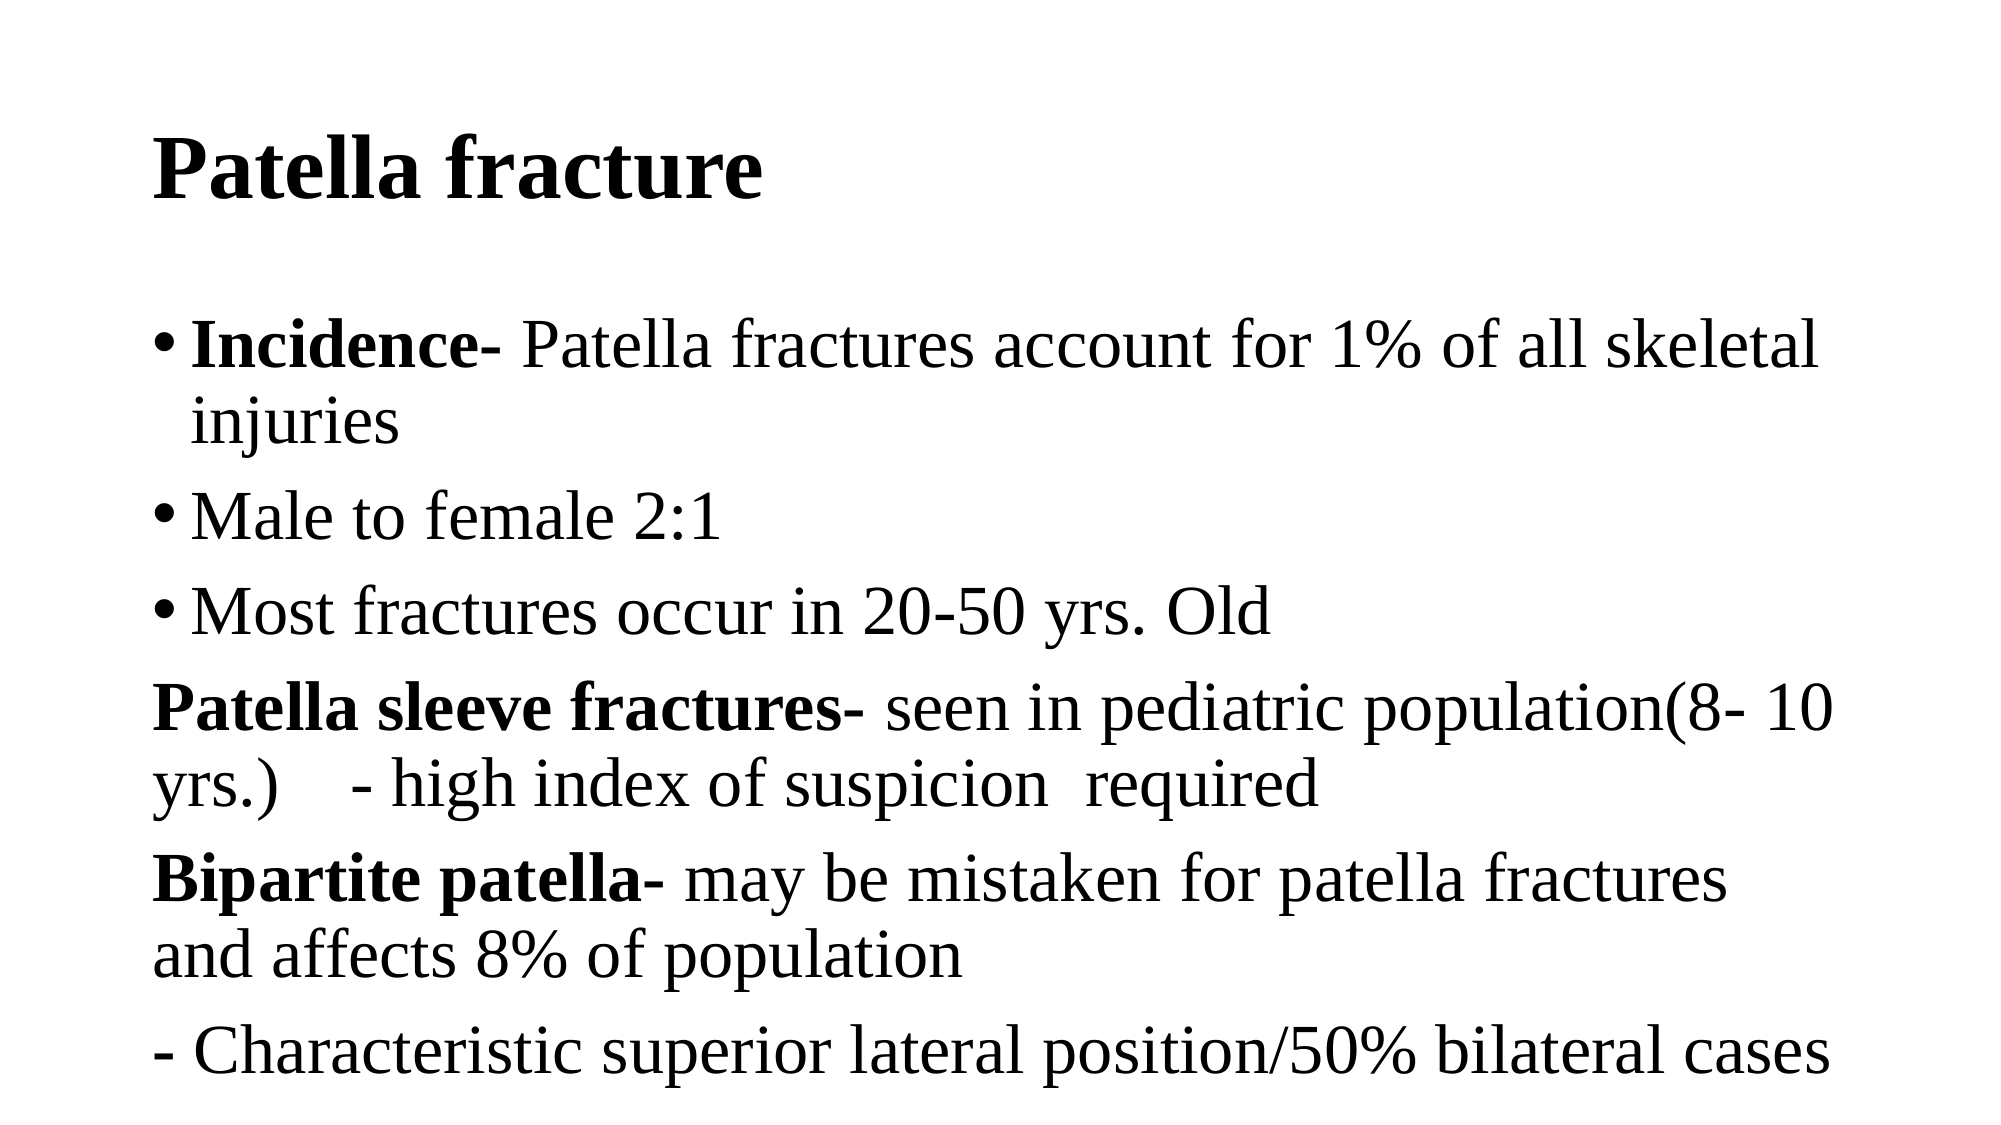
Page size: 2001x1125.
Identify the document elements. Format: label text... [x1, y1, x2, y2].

title Patella fracture [137, 59, 1863, 278]
list Incidence- Patella fractures account for 1% of all skeletal injuries Male to female 2:1 Most fractures occur in 20-50 yrs. Old Patella sleeve fractures- seen in pediatric population(8- 10 yrs.) - high index of suspicion required Bipartite patella- may be mistaken for patella fractures and affects 8% of population - Characteristic superior lateral position/50% bilateral cases [137, 299, 1863, 1125]
